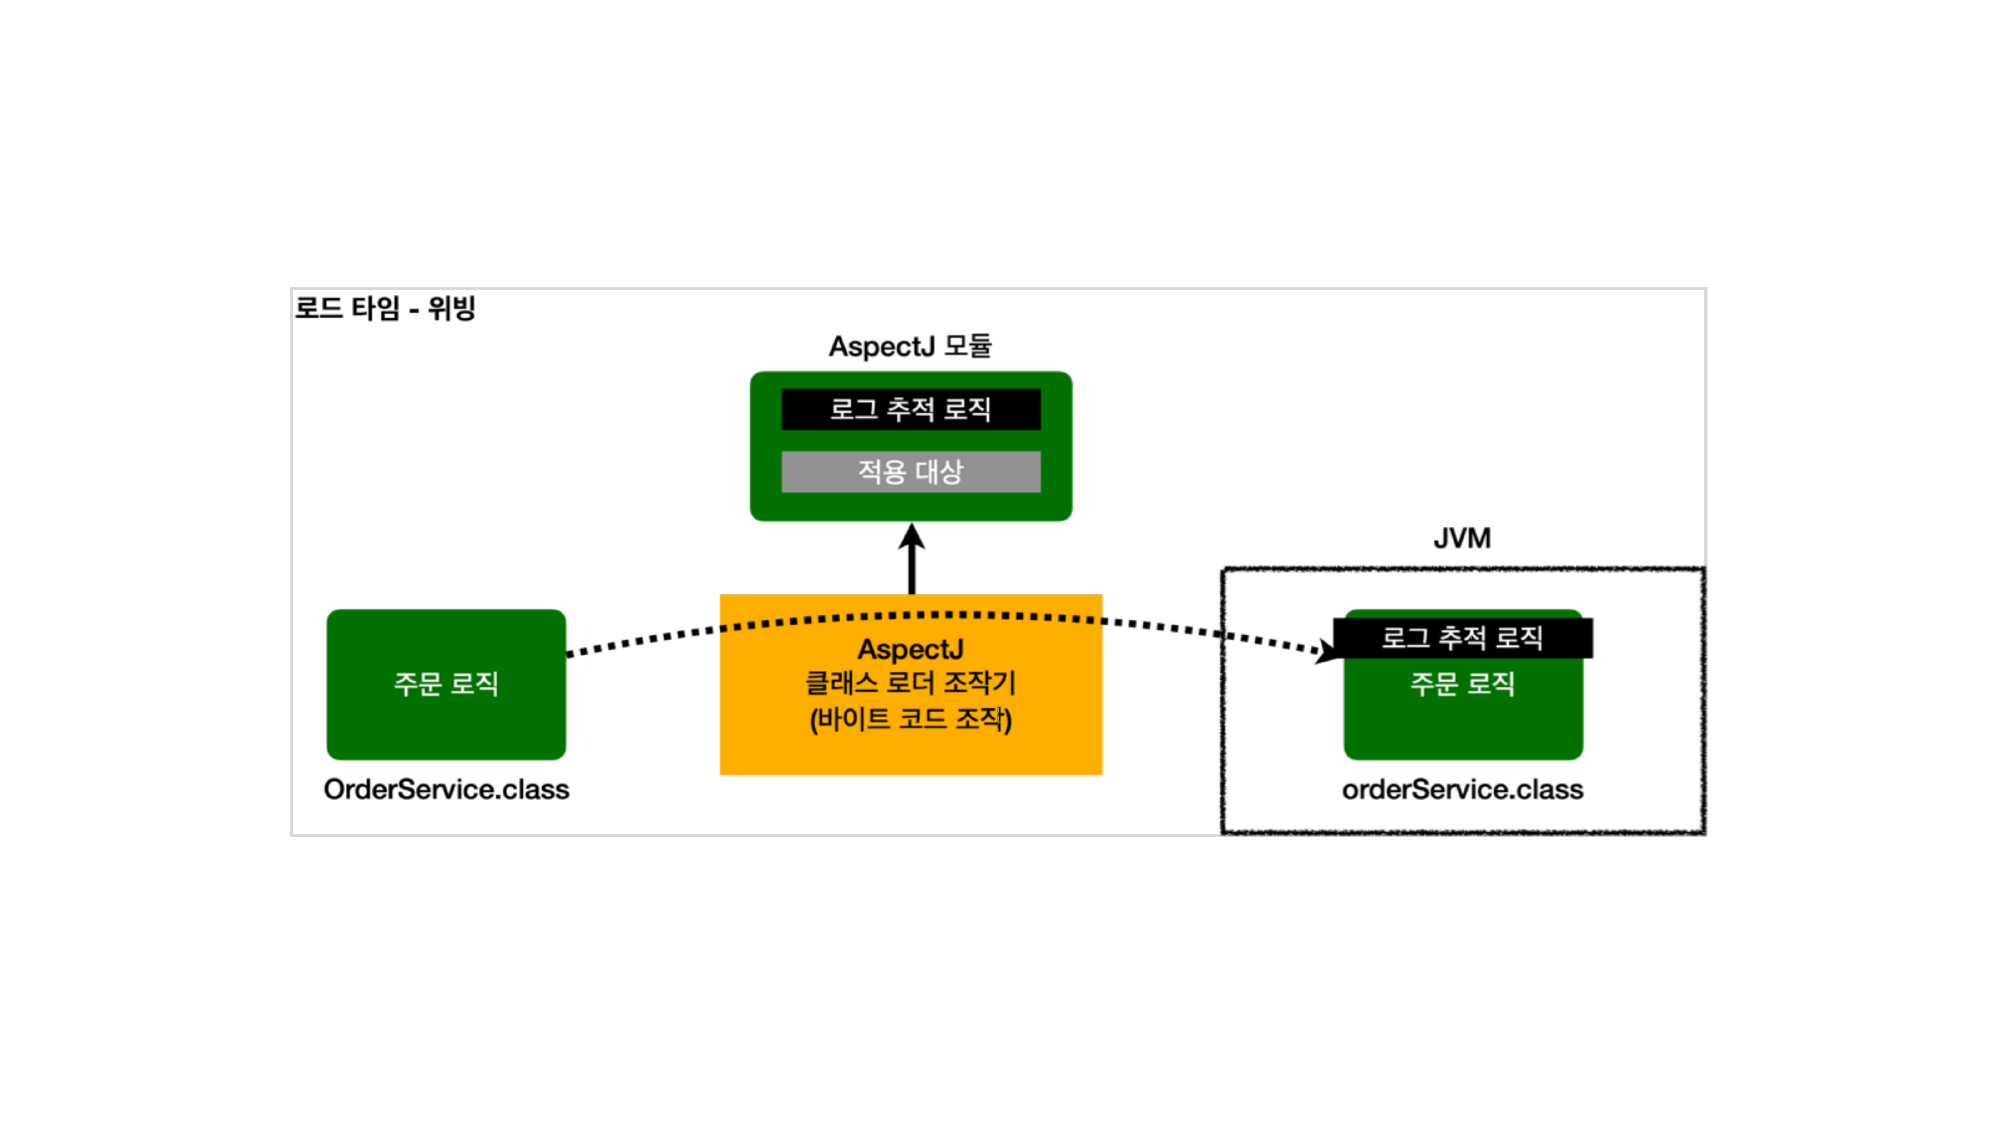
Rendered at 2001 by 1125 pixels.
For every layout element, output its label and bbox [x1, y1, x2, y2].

picture [286, 282, 1714, 843]
